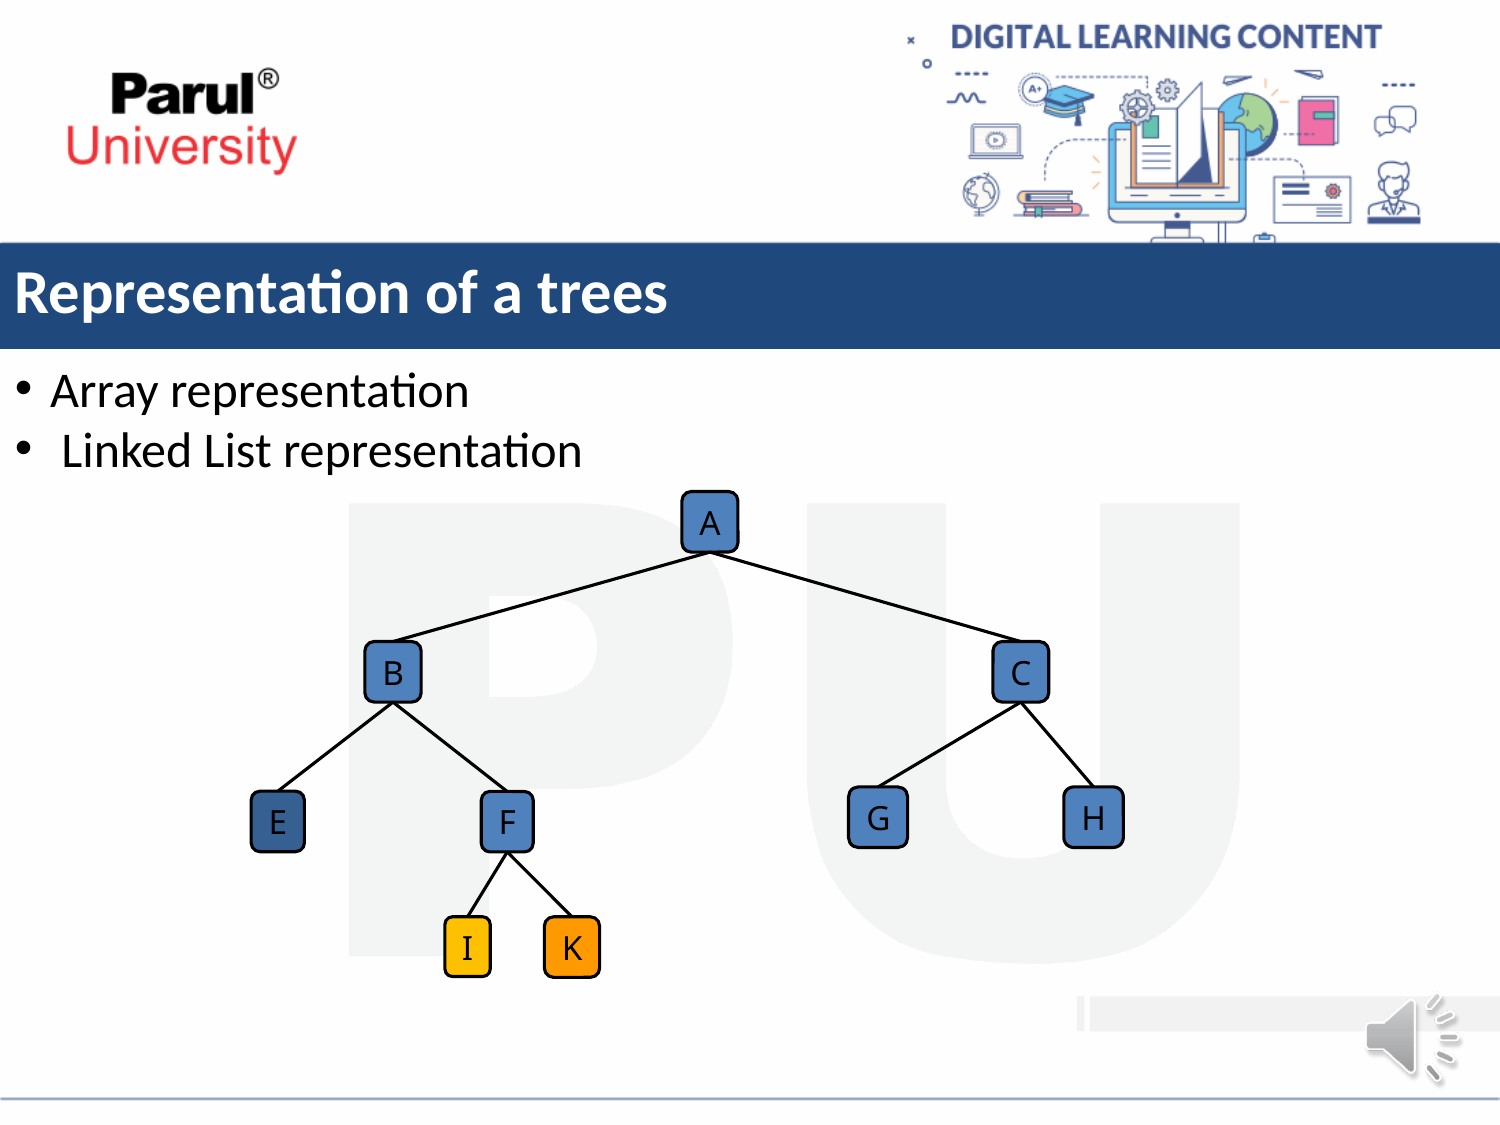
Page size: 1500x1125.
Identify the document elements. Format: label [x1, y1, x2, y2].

picture [0, 0, 1500, 1125]
text_box [229, 491, 1145, 978]
